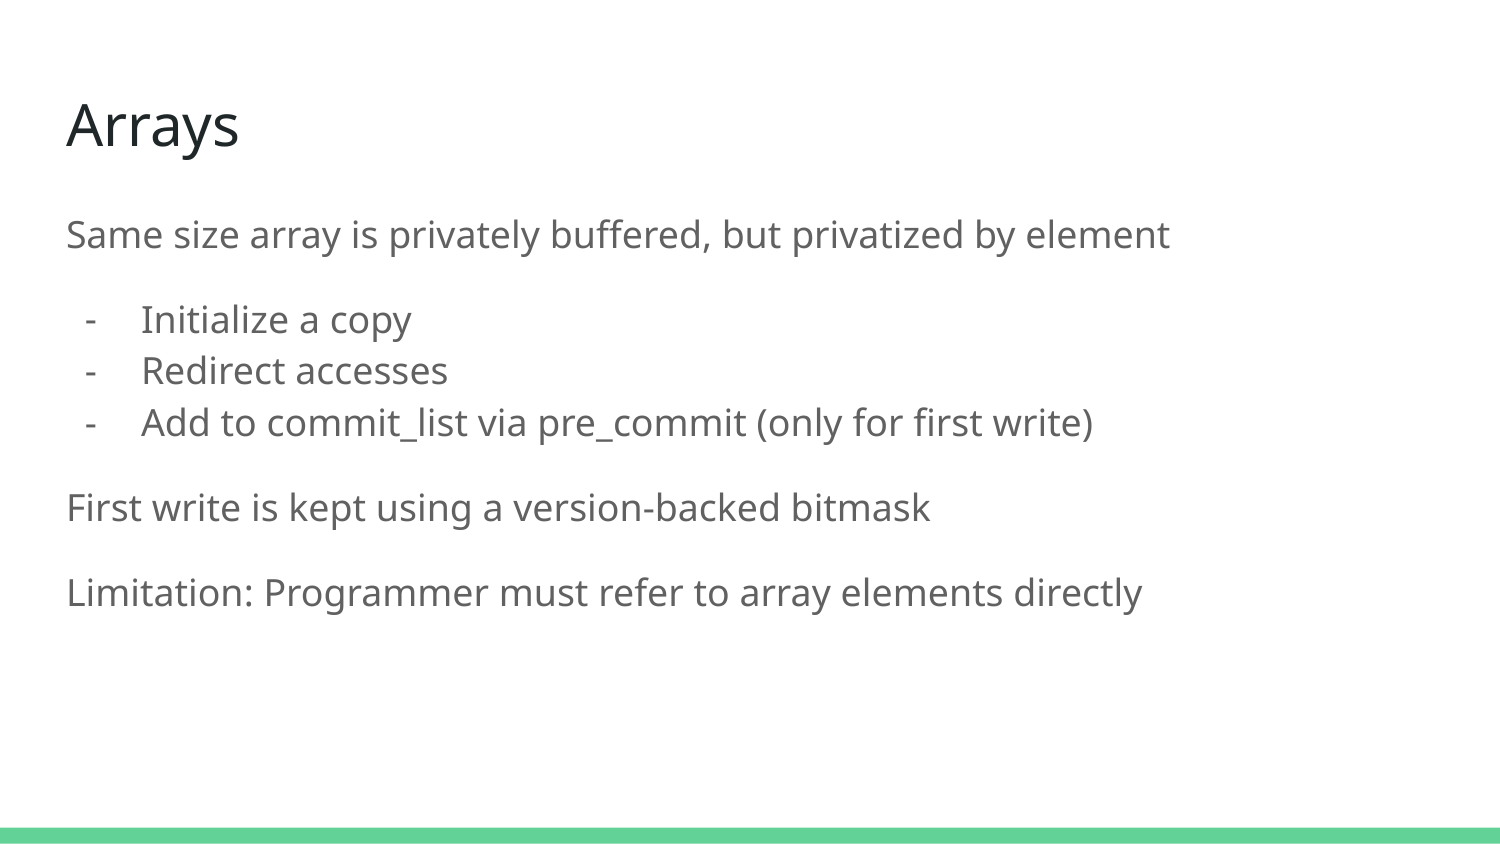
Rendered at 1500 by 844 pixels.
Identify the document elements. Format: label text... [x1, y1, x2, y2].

list Same size array is privately buffered, but privatized by element Initialize a copy Redirect accesses Add to commit_list via pre_commit (only for first write) First write is kept using a version-backed bitmask Limitation: Programmer must refer to array elements directly [51, 189, 1449, 750]
title Arrays [51, 72, 1449, 167]
